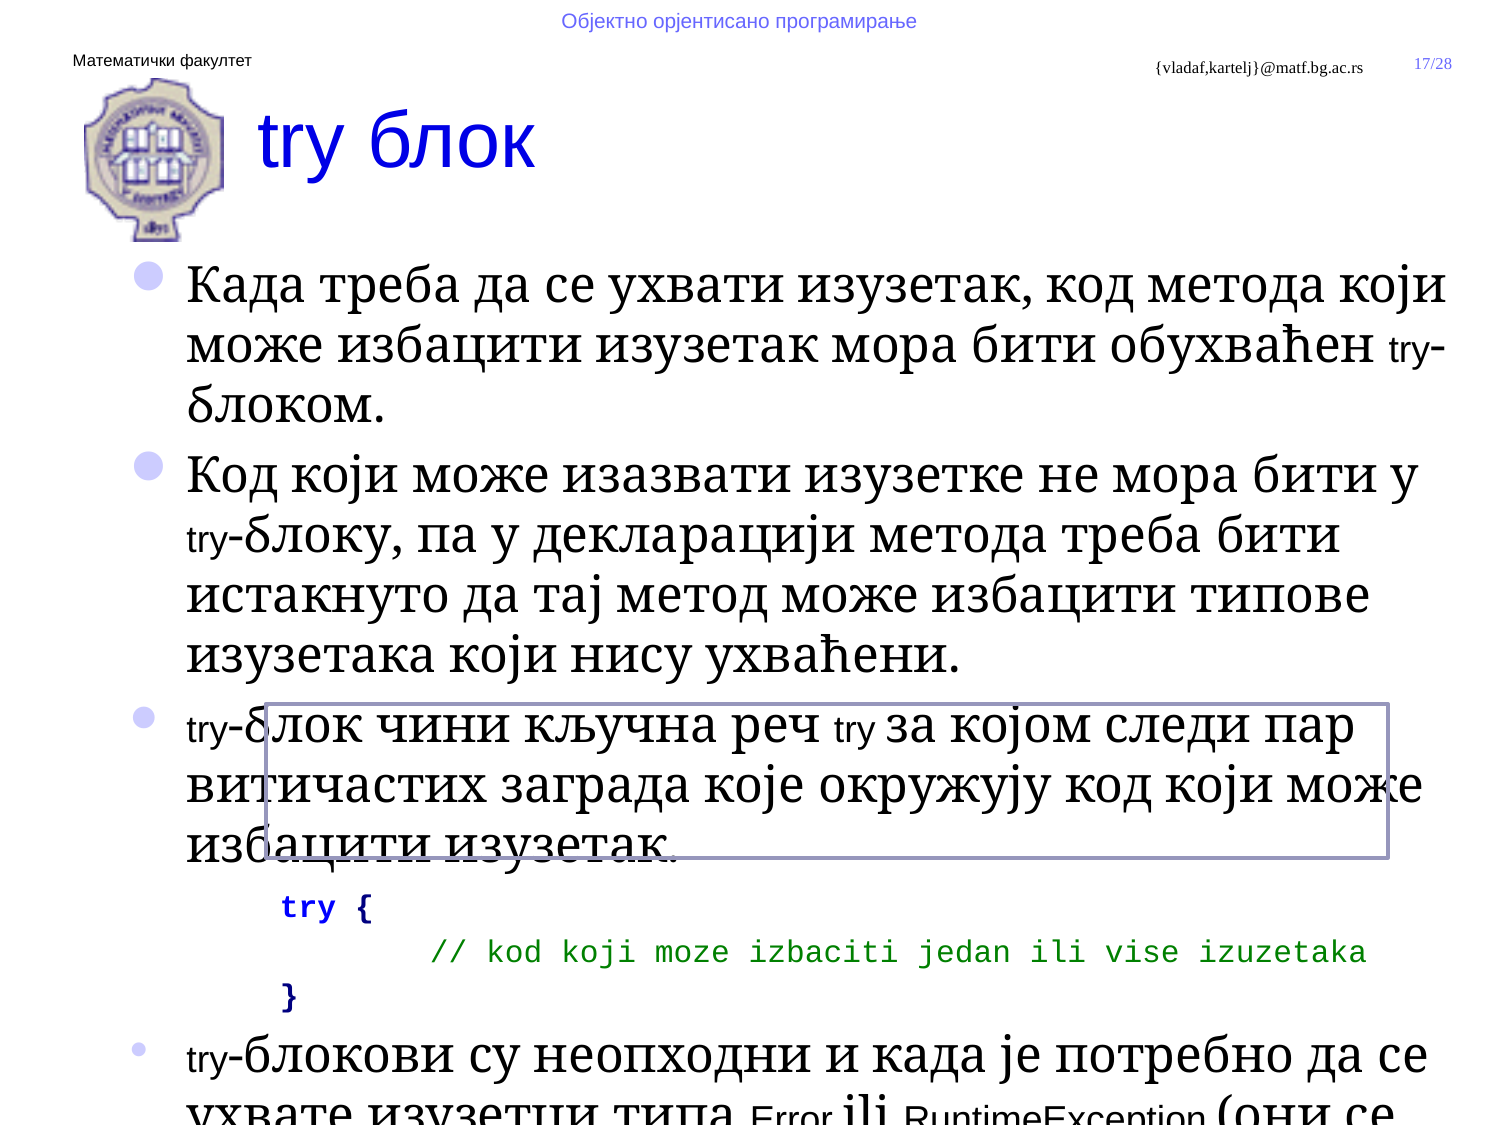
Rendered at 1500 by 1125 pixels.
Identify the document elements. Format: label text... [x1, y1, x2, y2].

list Када треба да се ухвати изузетак, код метода који може избацити изузетак мора бити обухваћен try-блоком. Код који може изазвати изузетке не мора бити у try-блоку, па у декларацији метода треба бити истакнуто да тај метод може избацити типове изузетака који нису ухваћени. try-блок чини кључна реч try за којом следи пар витичастих заграда које окружују код који може избацити изузетак. try { // kod koji moze izbaciti jedan ili vise izuzetaka } try-блокови су неопходни и када је потребно да се ухвате изузетци типа Error ili RuntimeException (они се лако генеришу). [115, 245, 1471, 980]
picture [84, 78, 224, 242]
text_box [264, 702, 1390, 860]
title try блок [242, 41, 1500, 231]
